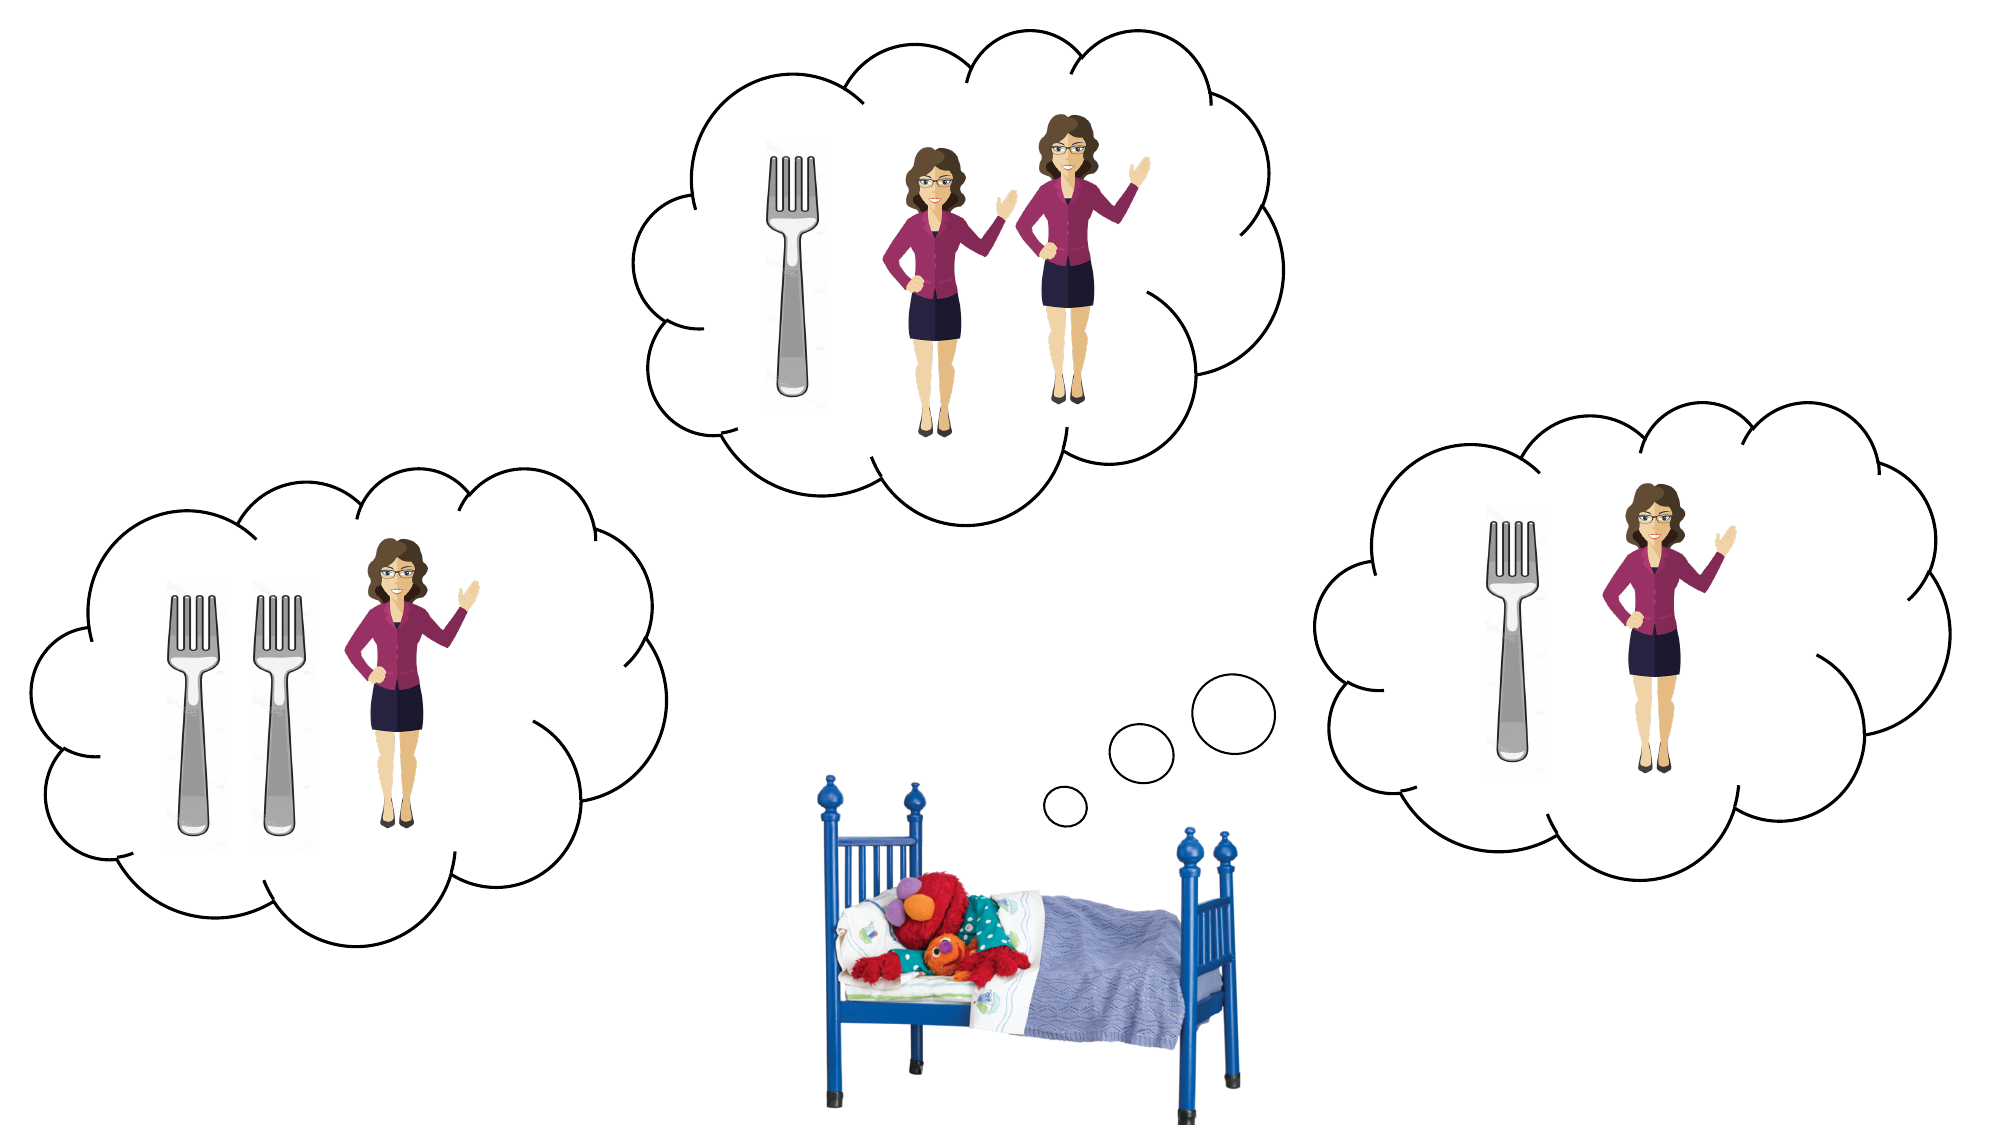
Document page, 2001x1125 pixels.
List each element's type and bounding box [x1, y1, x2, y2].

text_box [1108, 723, 1175, 772]
picture [816, 772, 1241, 1125]
picture [333, 531, 491, 833]
text_box [29, 467, 668, 948]
text_box [1313, 401, 1952, 882]
picture [166, 579, 229, 852]
picture [252, 579, 315, 852]
picture [1485, 505, 1548, 778]
picture [871, 107, 1162, 442]
picture [1590, 476, 1748, 778]
text_box [1191, 673, 1277, 755]
picture [765, 140, 828, 413]
text_box [632, 29, 1285, 527]
